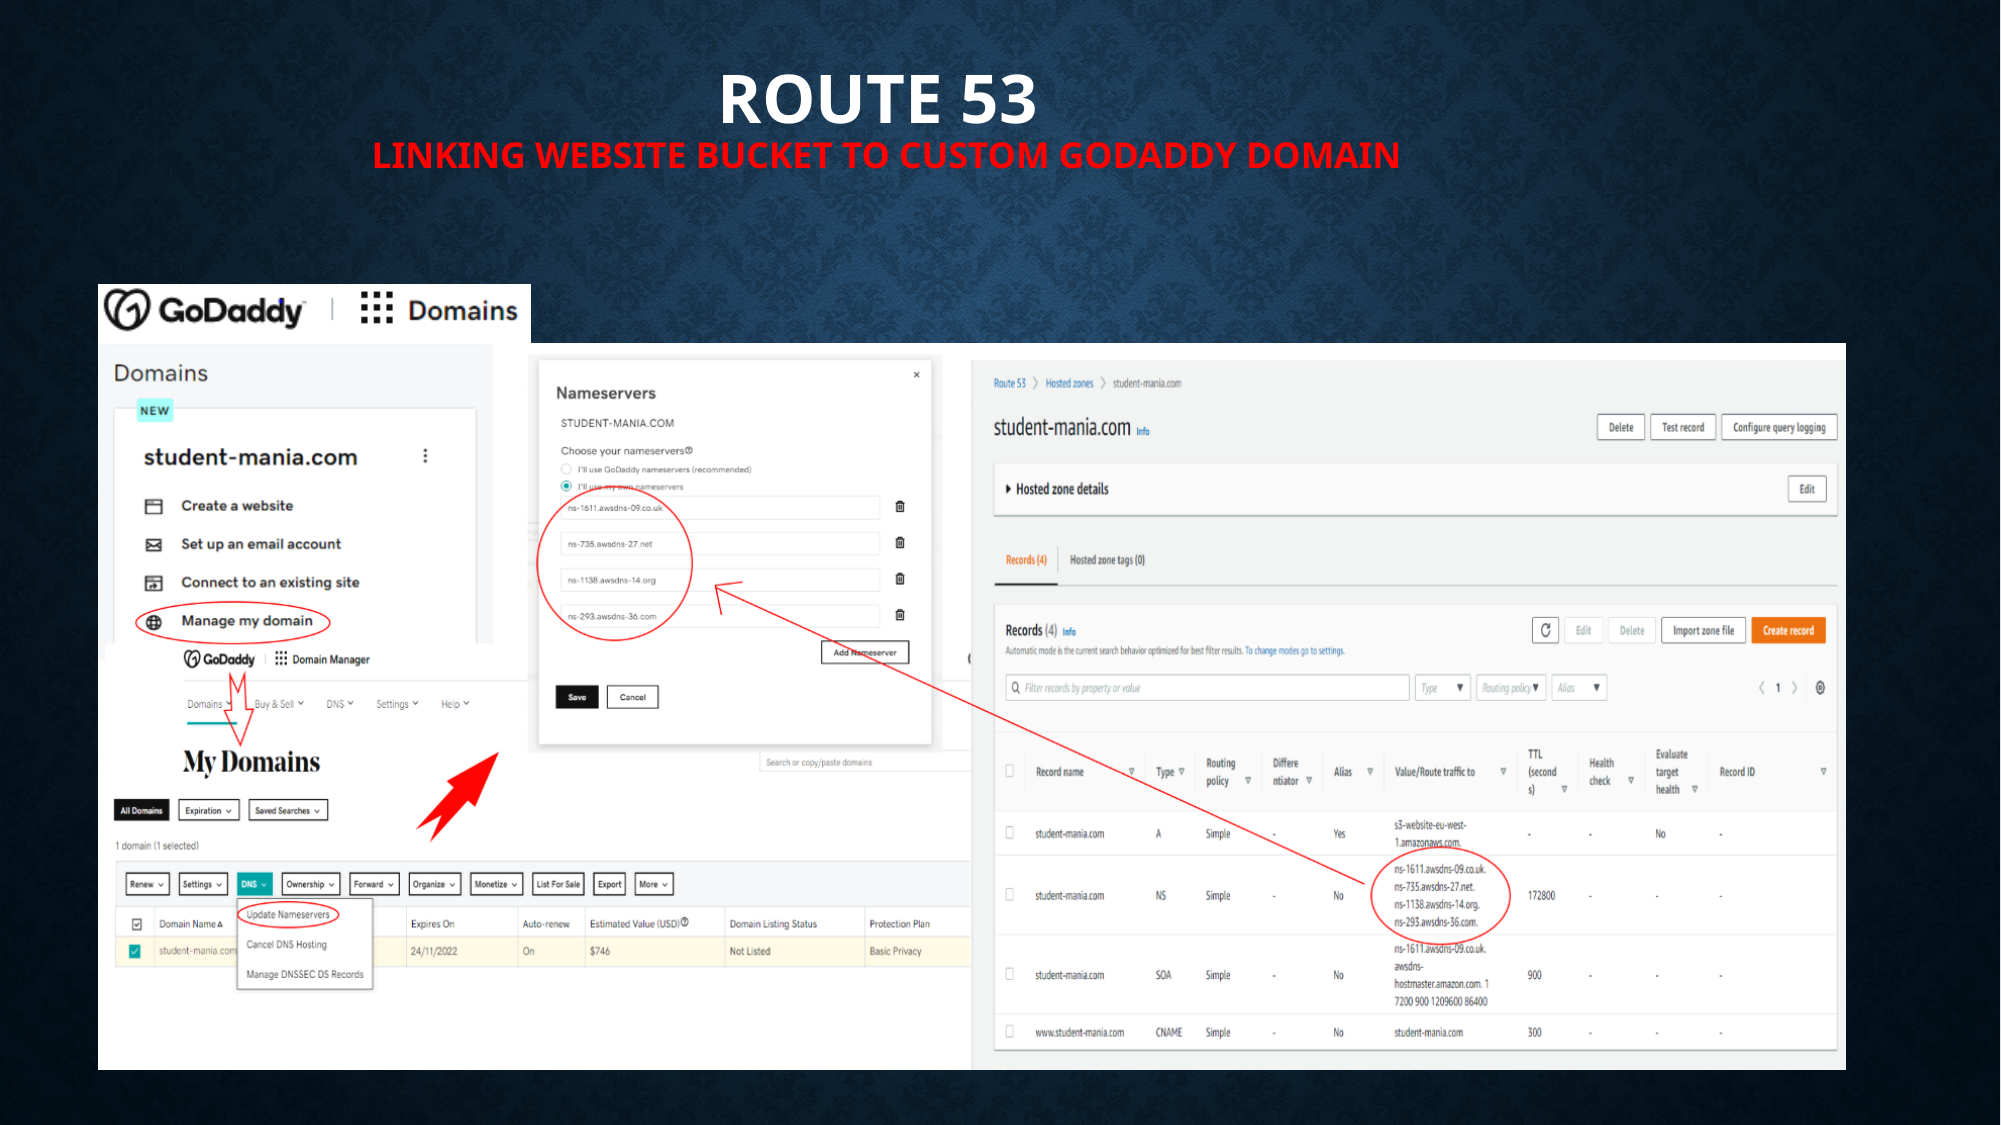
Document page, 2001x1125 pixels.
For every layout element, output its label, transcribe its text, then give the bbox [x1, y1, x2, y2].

title Route 53 Linking Website Bucket to custom GoDaddy Domain [24, 57, 1750, 185]
picture [98, 283, 531, 345]
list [98, 343, 1847, 1070]
